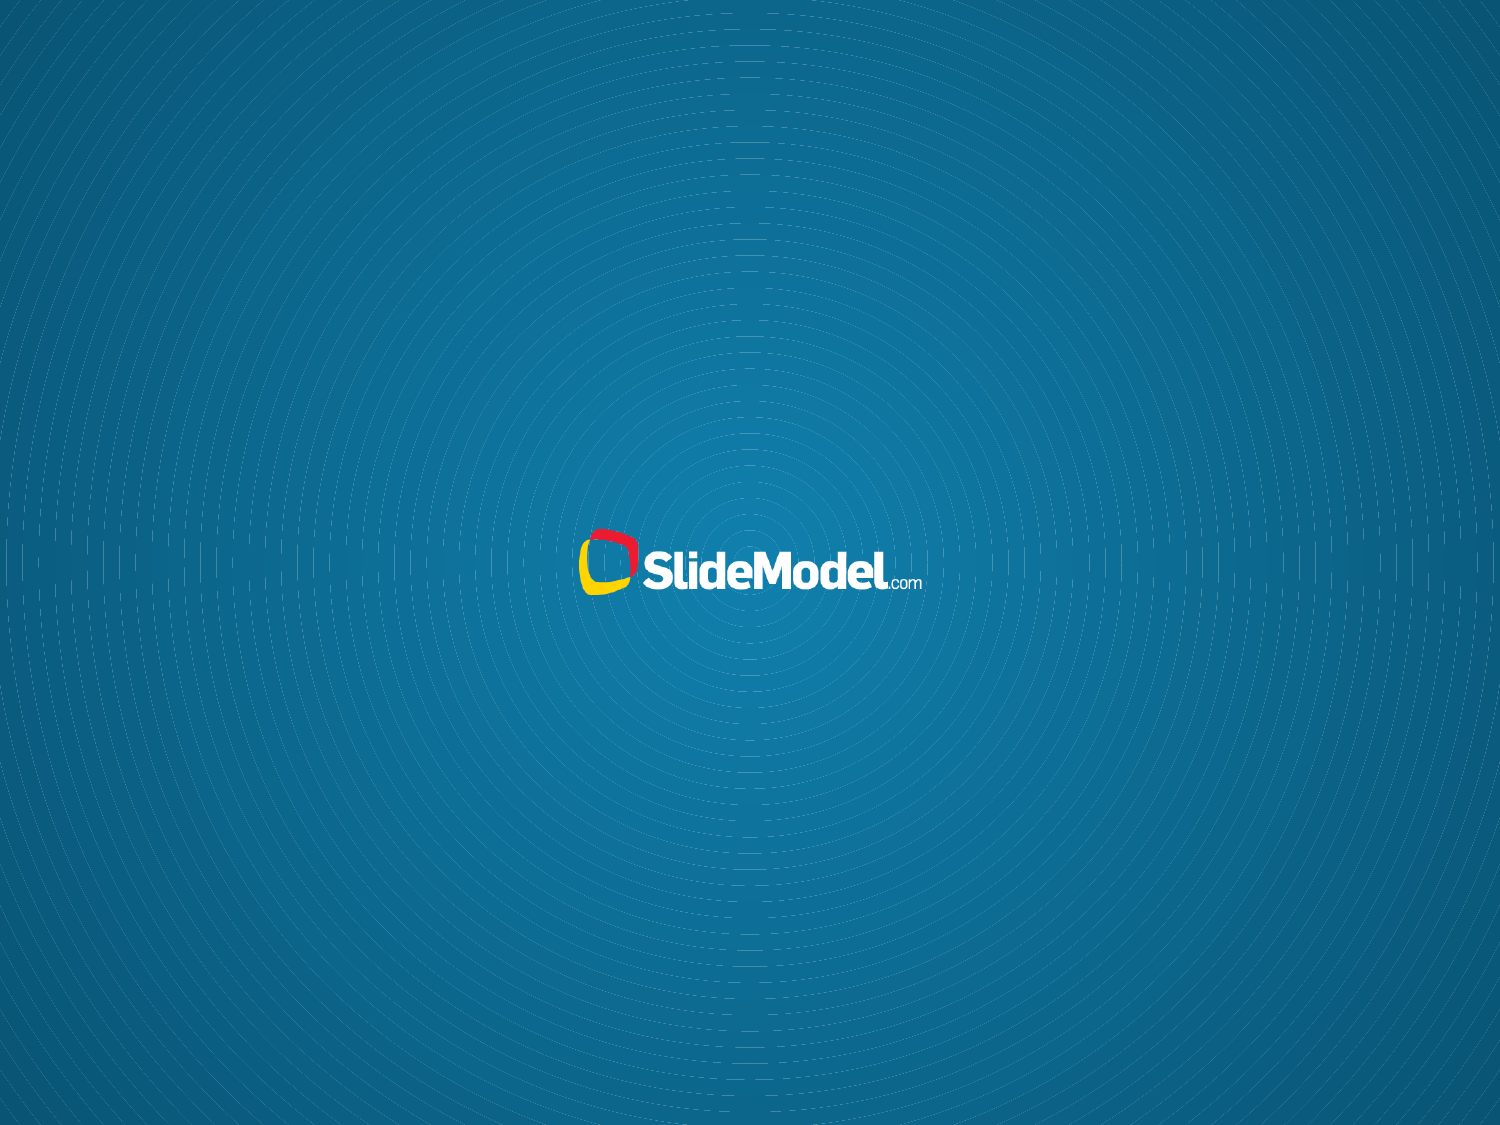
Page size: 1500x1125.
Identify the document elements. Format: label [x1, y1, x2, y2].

picture [577, 529, 922, 596]
